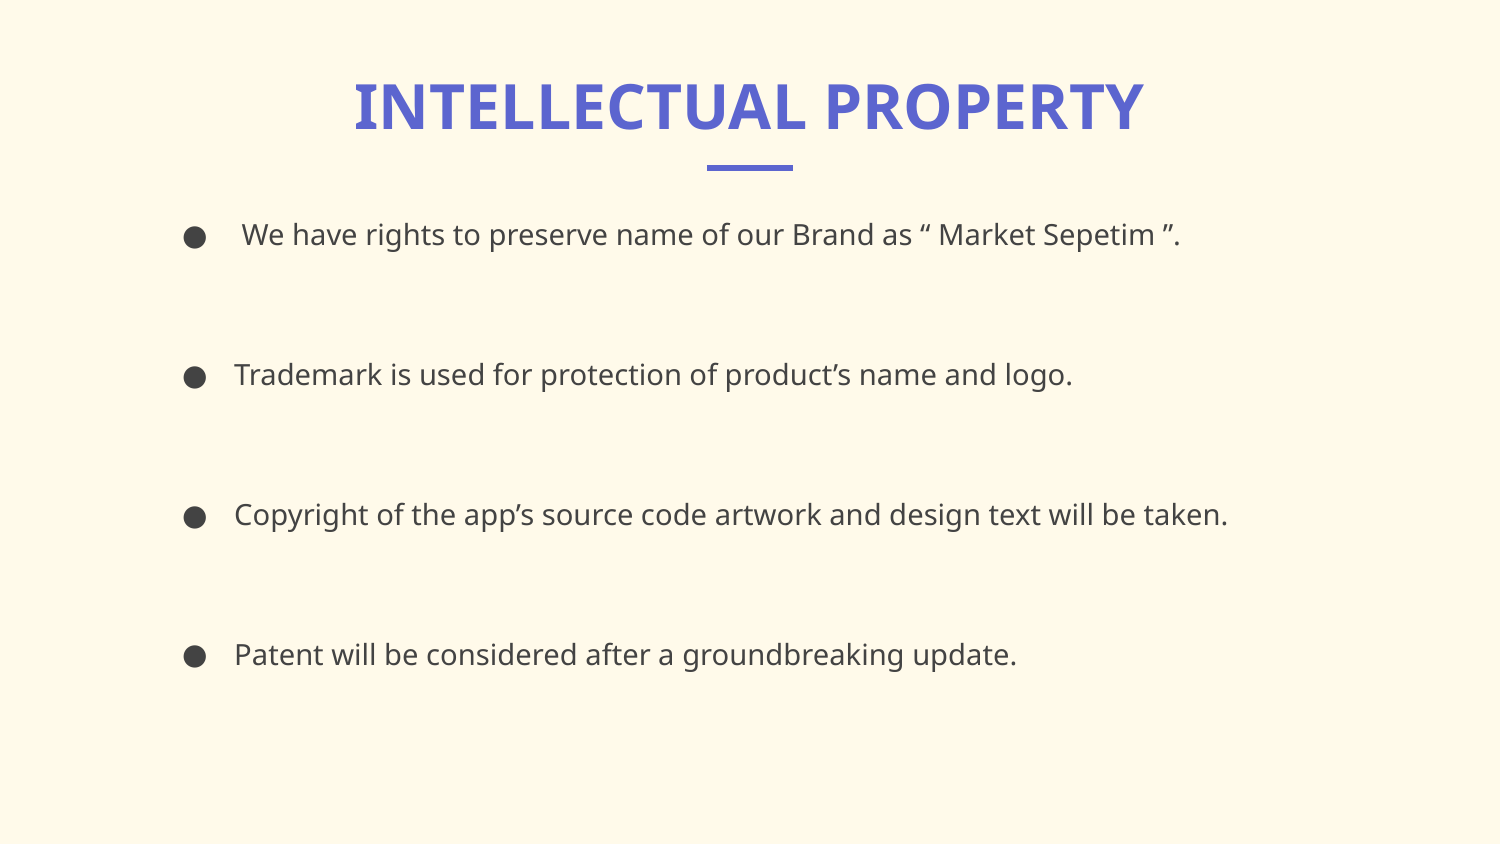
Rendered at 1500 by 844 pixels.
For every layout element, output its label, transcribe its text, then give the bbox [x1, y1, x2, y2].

list We have rights to preserve name of our Brand as “ Market Sepetim ”. Trademark is used for protection of product’s name and logo. Copyright of the app’s source code artwork and design text will be taken. Patent will be considered after a groundbreaking update. [144, 201, 1356, 762]
title INTELLECTUAL PROPERTY [130, 33, 1370, 157]
